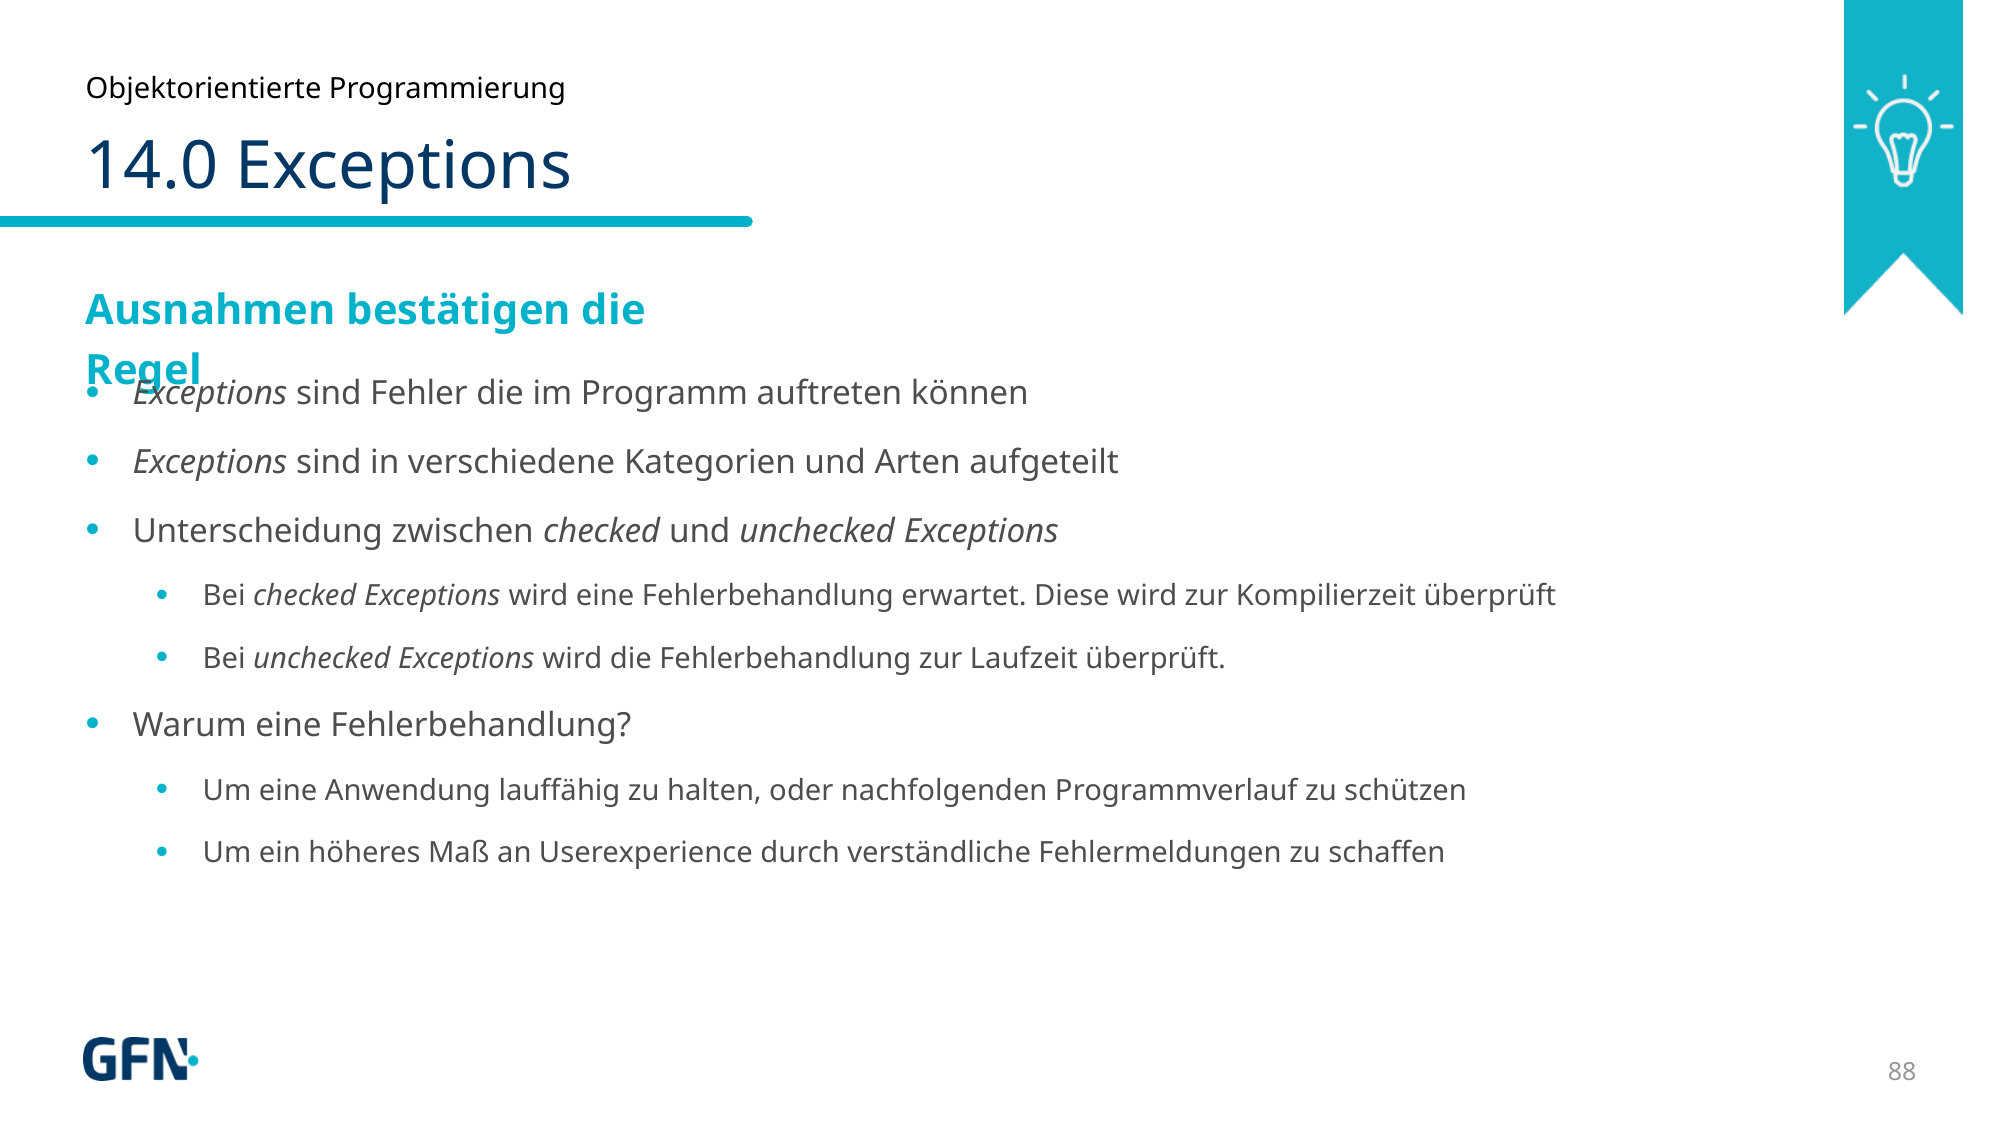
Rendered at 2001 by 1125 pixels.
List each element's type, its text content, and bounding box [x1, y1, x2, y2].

list Ausnahmen bestätigen die Regel [85, 272, 729, 333]
slide_number 88 [1749, 1042, 1917, 1103]
picture [1844, 0, 1963, 315]
list Exceptions sind Fehler die im Programm auftreten können Exceptions sind in verschiedene Kategorien und Arten aufgeteilt Unterscheidung zwischen checked und unchecked Exceptions Bei checked Exceptions wird eine Fehlerbehandlung erwartet. Diese wird zur Kompilierzeit überprüft Bei unchecked Exceptions wird die Fehlerbehandlung zur Laufzeit überprüft. Warum eine Fehlerbehandlung? Um eine Anwendung lauffähig zu halten, oder nachfolgenden Programmverlauf zu schützen Um ein höheres Maß an Userexperience durch verständliche Fehlermeldungen zu schaffen [85, 363, 1834, 969]
picture [83, 1037, 199, 1081]
list Objektorientierte Programmierung [85, 62, 1834, 105]
list 14.0 Exceptions [85, 105, 1834, 172]
